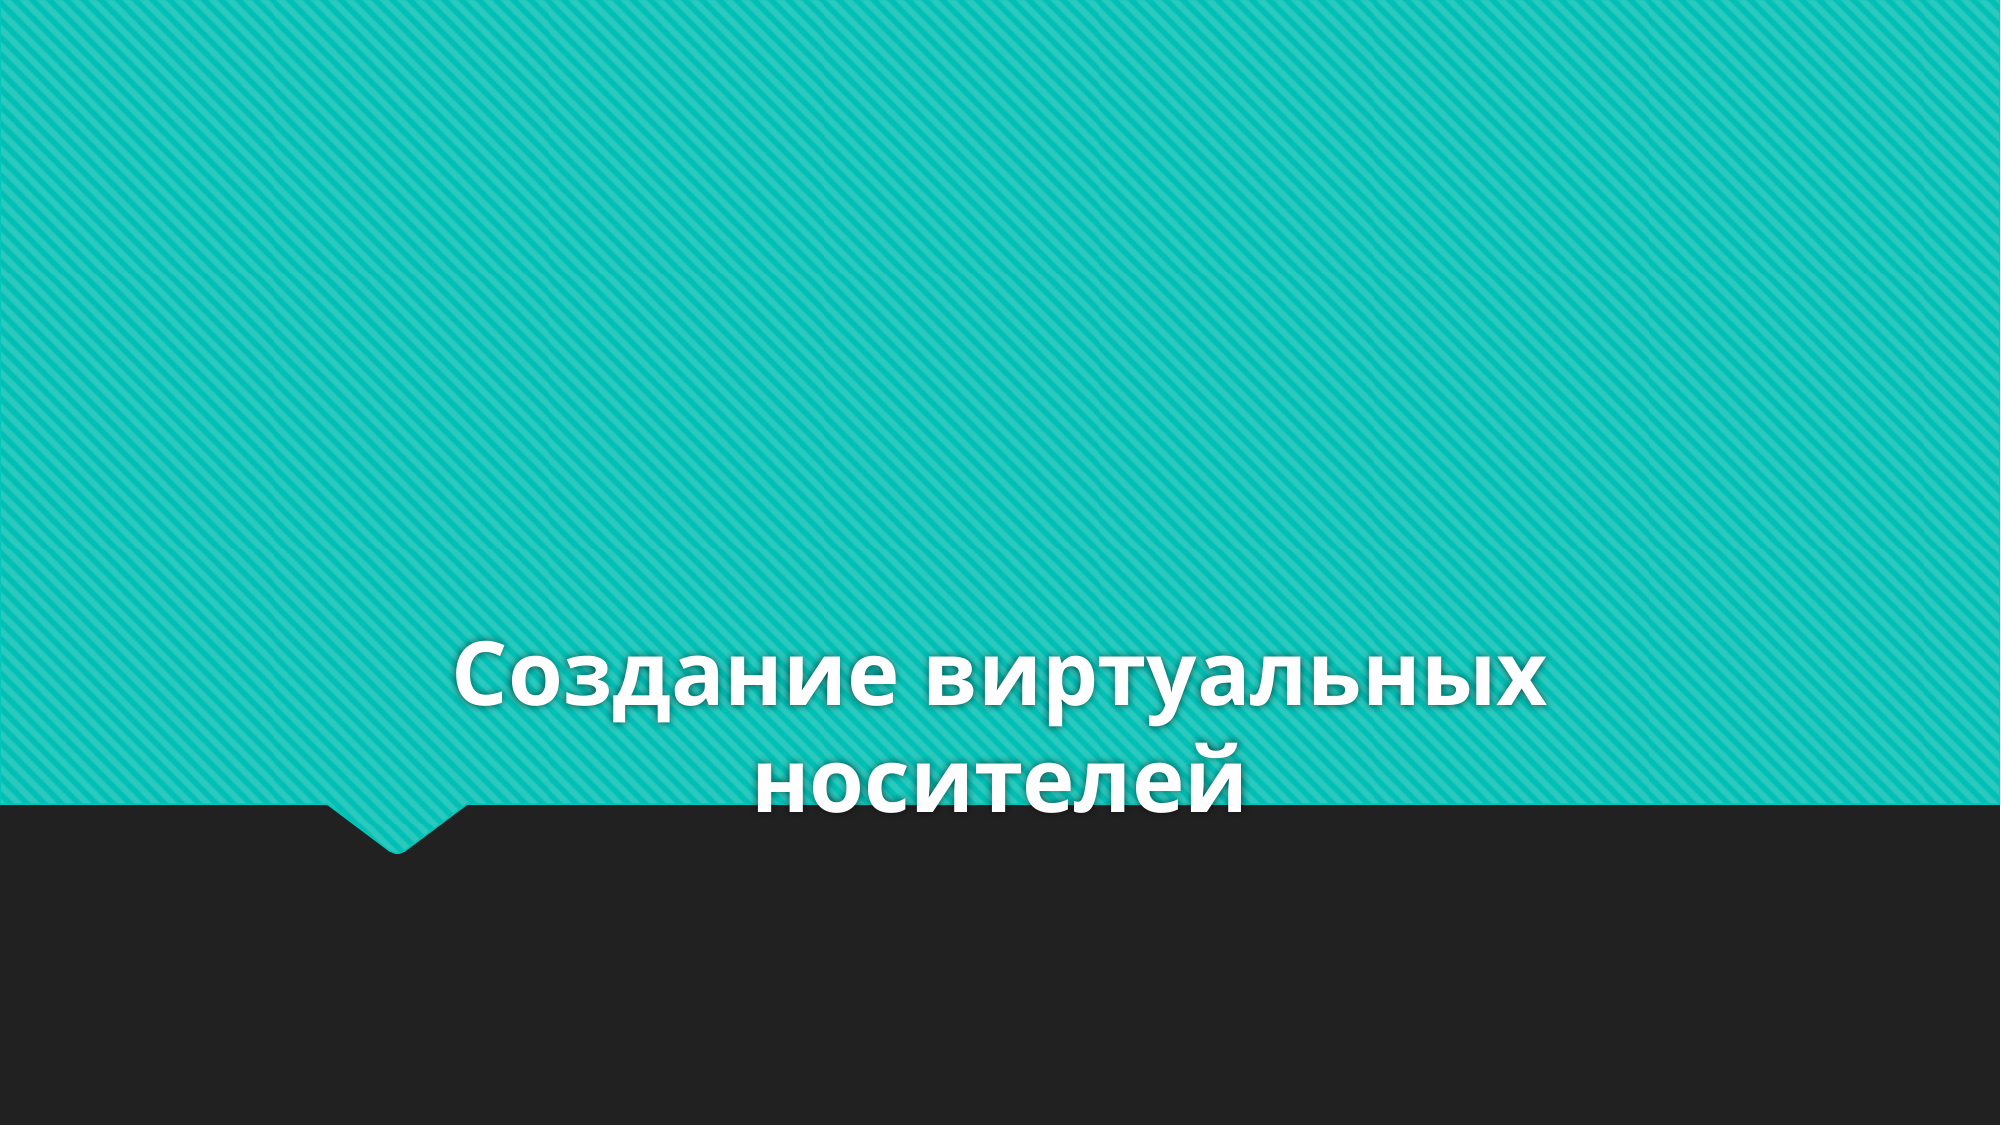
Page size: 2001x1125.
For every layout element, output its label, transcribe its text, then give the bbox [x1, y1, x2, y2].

title Создание виртуальных носителей [296, 287, 1704, 1125]
